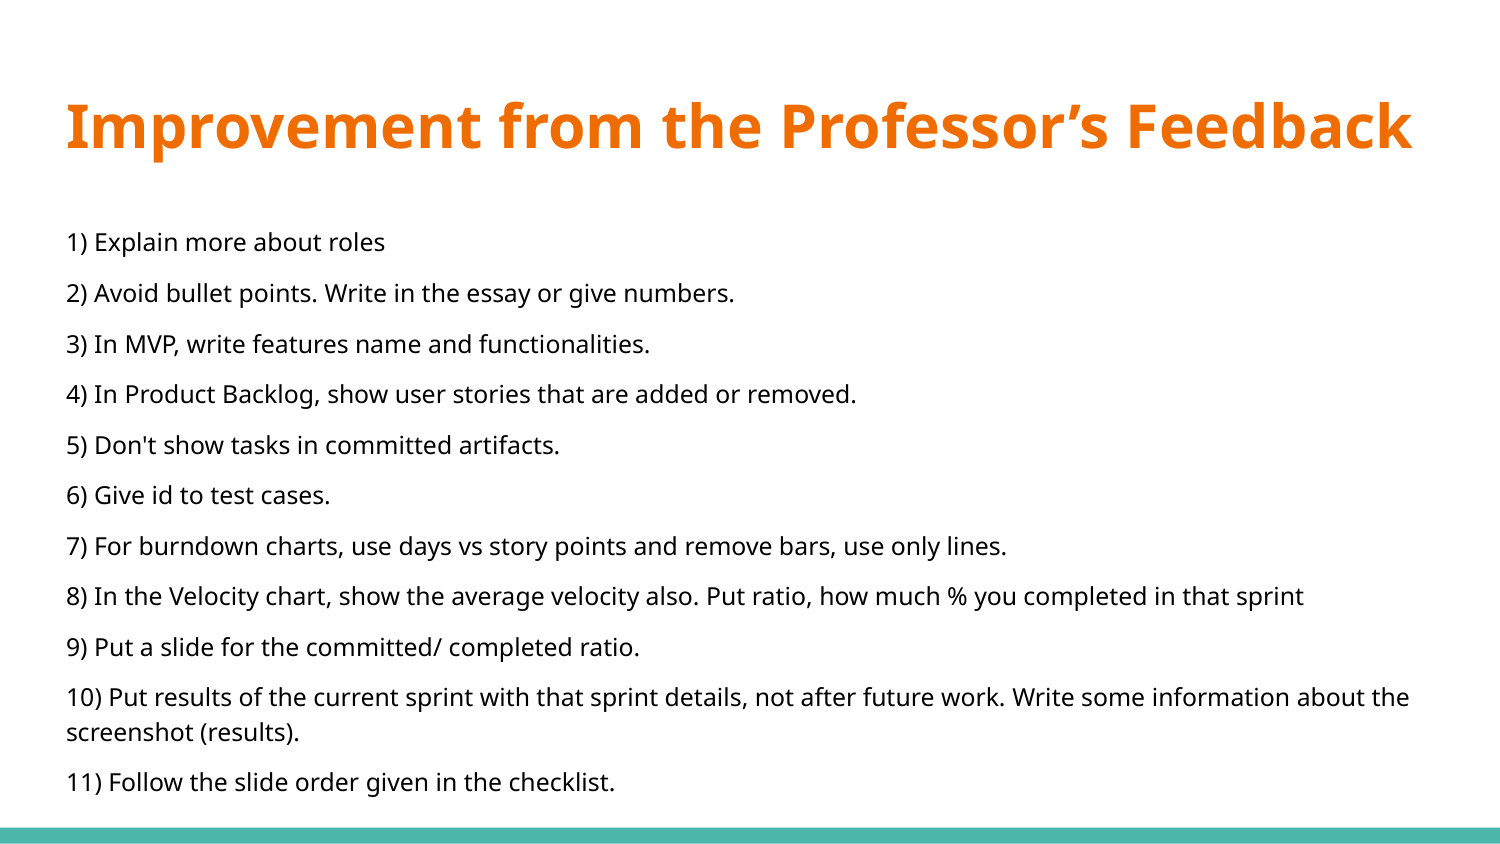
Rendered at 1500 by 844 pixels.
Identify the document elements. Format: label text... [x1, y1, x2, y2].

title Improvement from the Professor’s Feedback [51, 72, 1449, 189]
list 1) Explain more about roles 2) Avoid bullet points. Write in the essay or give numbers. 3) In MVP, write features name and functionalities. 4) In Product Backlog, show user stories that are added or removed. 5) Don't show tasks in committed artifacts. 6) Give id to test cases. 7) For burndown charts, use days vs story points and remove bars, use only lines. 8) In the Velocity chart, show the average velocity also. Put ratio, how much % you completed in that sprint 9) Put a slide for the committed/ completed ratio. 10) Put results of the current sprint with that sprint details, not after future work. Write some information about the screenshot (results). 11) Follow the slide order given in the checklist. [51, 207, 1449, 813]
